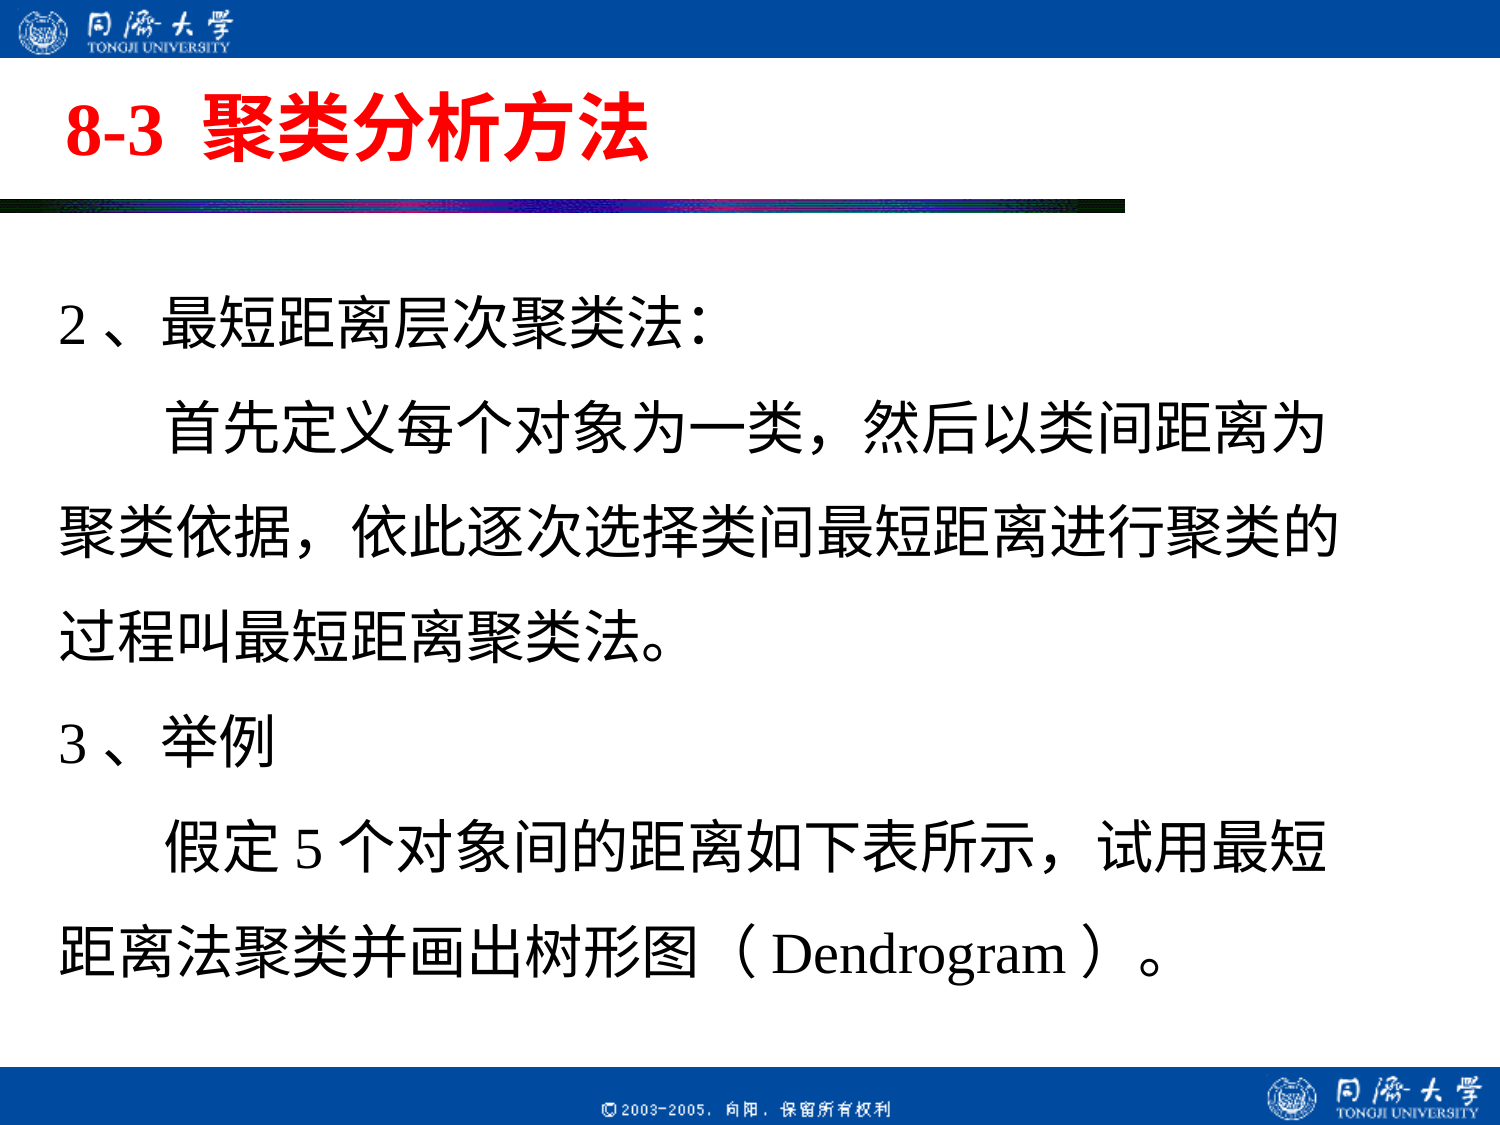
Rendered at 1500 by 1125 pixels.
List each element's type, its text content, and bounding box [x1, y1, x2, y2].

picture [0, 0, 1500, 58]
picture [0, 199, 1125, 213]
text_box 2、最短距离层次聚类法： 首先定义每个对象为一类，然后以类间距离为聚类依据，依此逐次选择类间最短距离进行聚类的过程叫最短距离聚类法。 3、举例 假定5个对象间的距离如下表所示，试用最短距离法聚类并画出树形图（Dendrogram）。 [44, 243, 1394, 1098]
title 8-3 聚类分析方法 [50, 62, 1388, 188]
picture [0, 1067, 1500, 1125]
